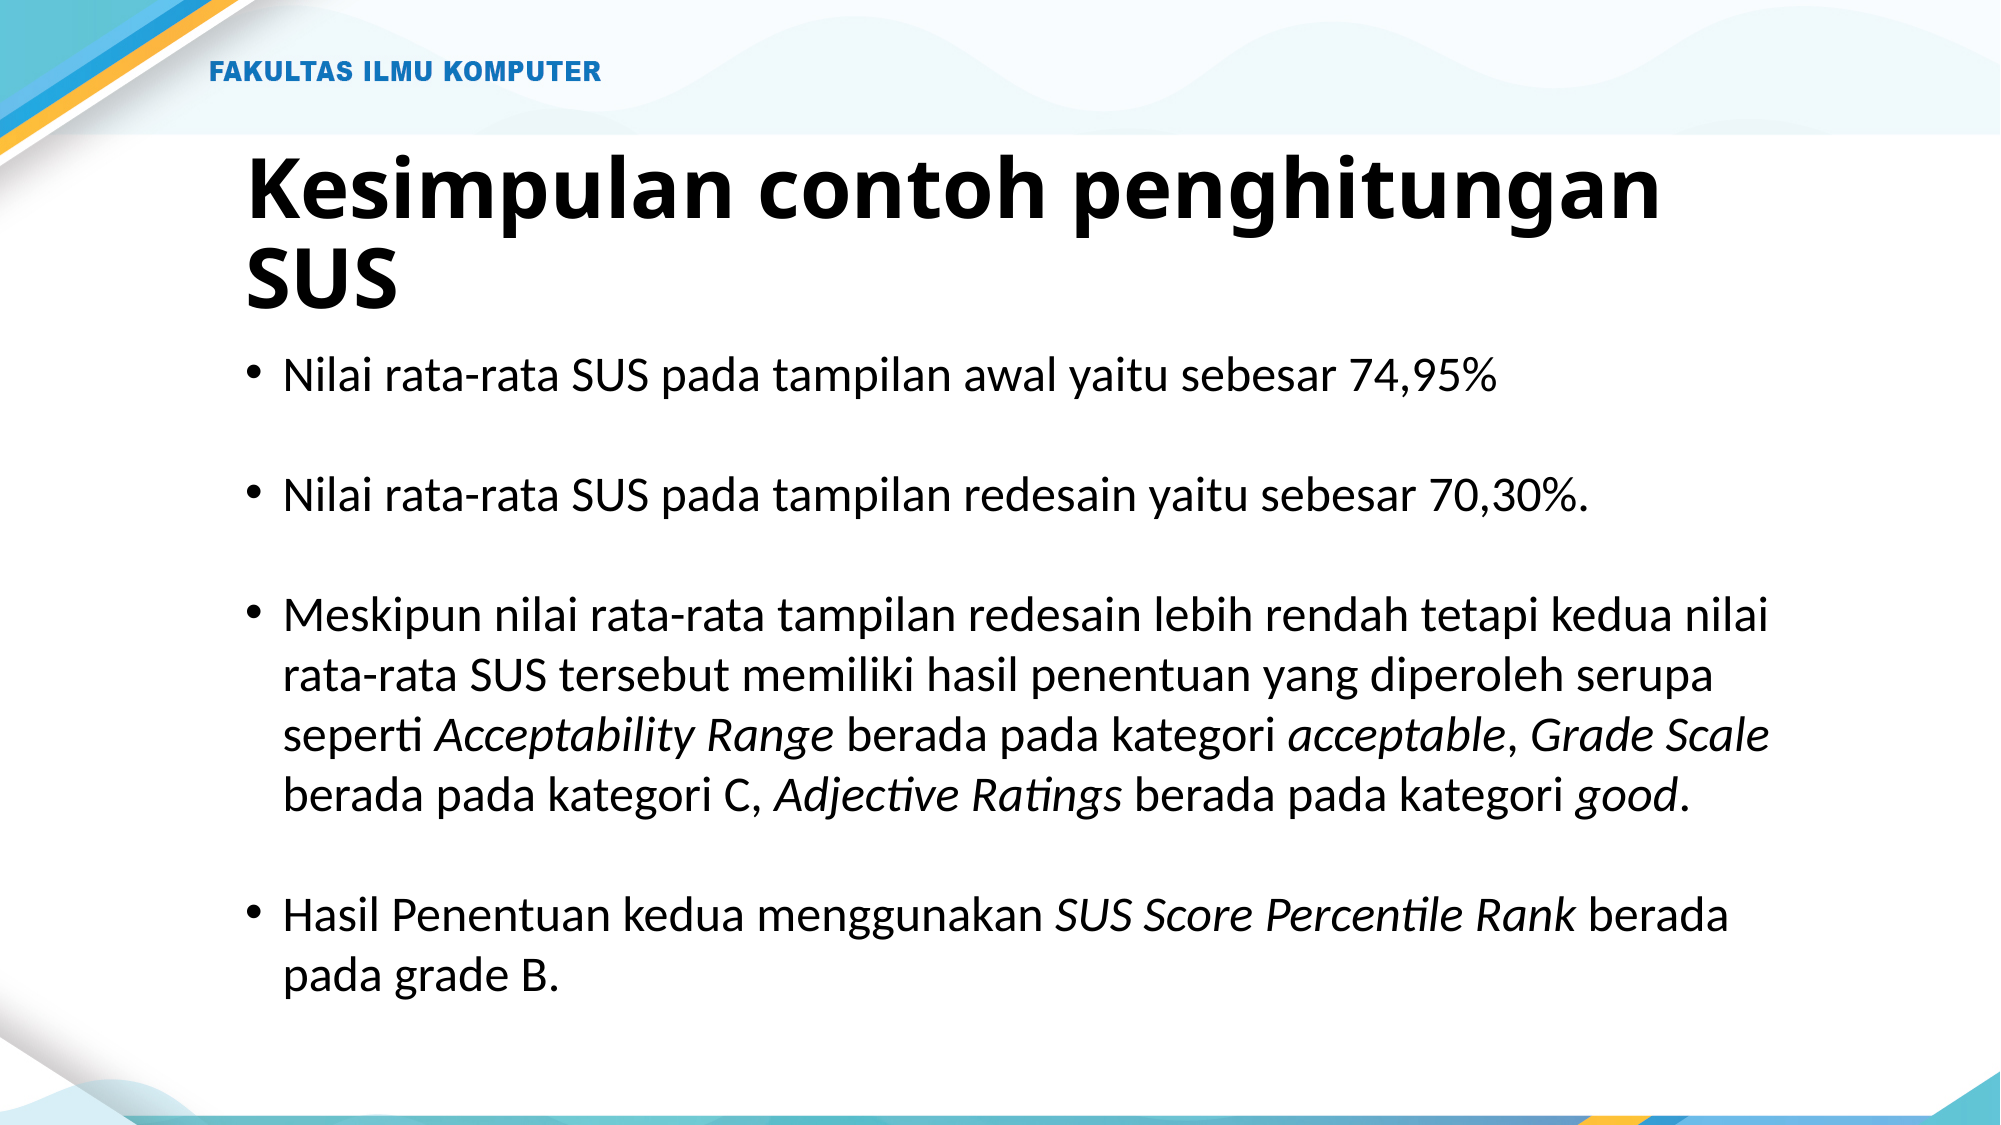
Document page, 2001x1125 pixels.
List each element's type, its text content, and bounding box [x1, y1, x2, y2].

list Nilai rata-rata SUS pada tampilan awal yaitu sebesar 74,95% Nilai rata-rata SUS pada tampilan redesain yaitu sebesar 70,30%. Meskipun nilai rata-rata tampilan redesain lebih rendah tetapi kedua nilai rata-rata SUS tersebut memiliki hasil penentuan yang diperoleh serupa seperti Acceptability Range berada pada kategori acceptable, Grade Scale berada pada kategori C, Adjective Ratings berada pada kategori good. Hasil Penentuan kedua menggunakan SUS Score Percentile Rank berada pada grade B. [230, 333, 1852, 1031]
picture [0, 0, 2000, 1125]
title Kesimpulan contoh penghitungan SUS [230, 170, 1852, 303]
